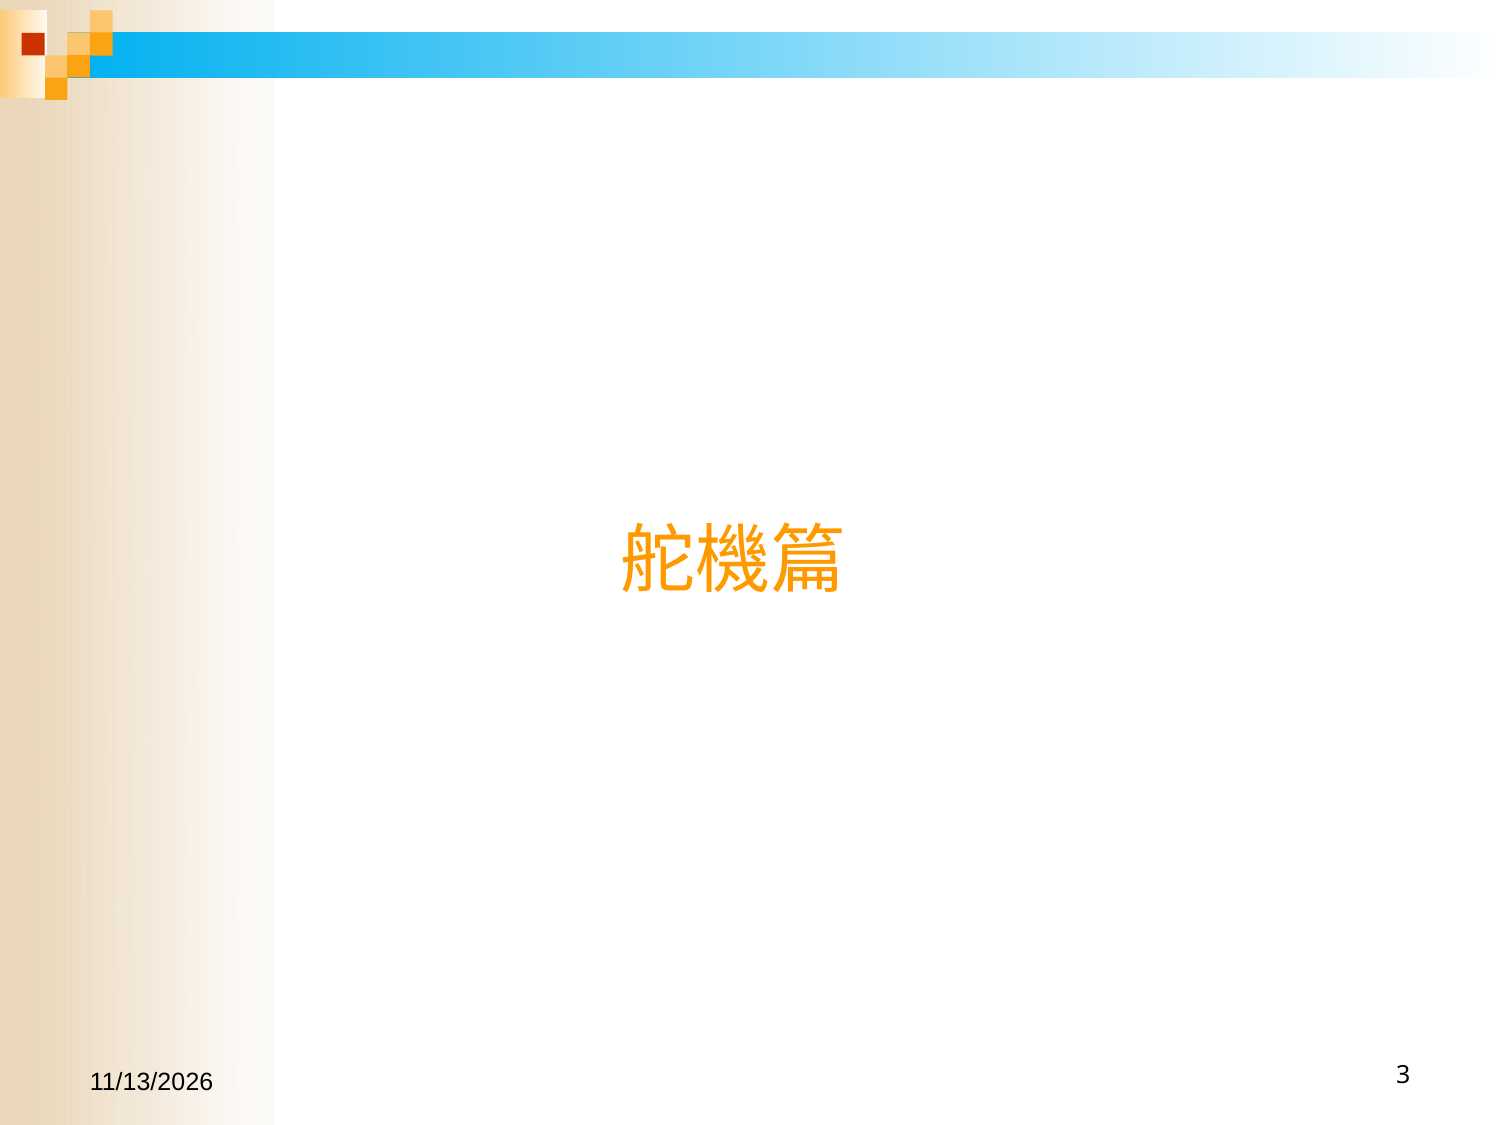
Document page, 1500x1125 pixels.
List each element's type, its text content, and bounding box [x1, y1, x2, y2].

text_box 2017/1/15 [75, 1024, 425, 1103]
text_box 3 [1074, 1024, 1425, 1100]
title 舵機篇 [214, 444, 1252, 670]
